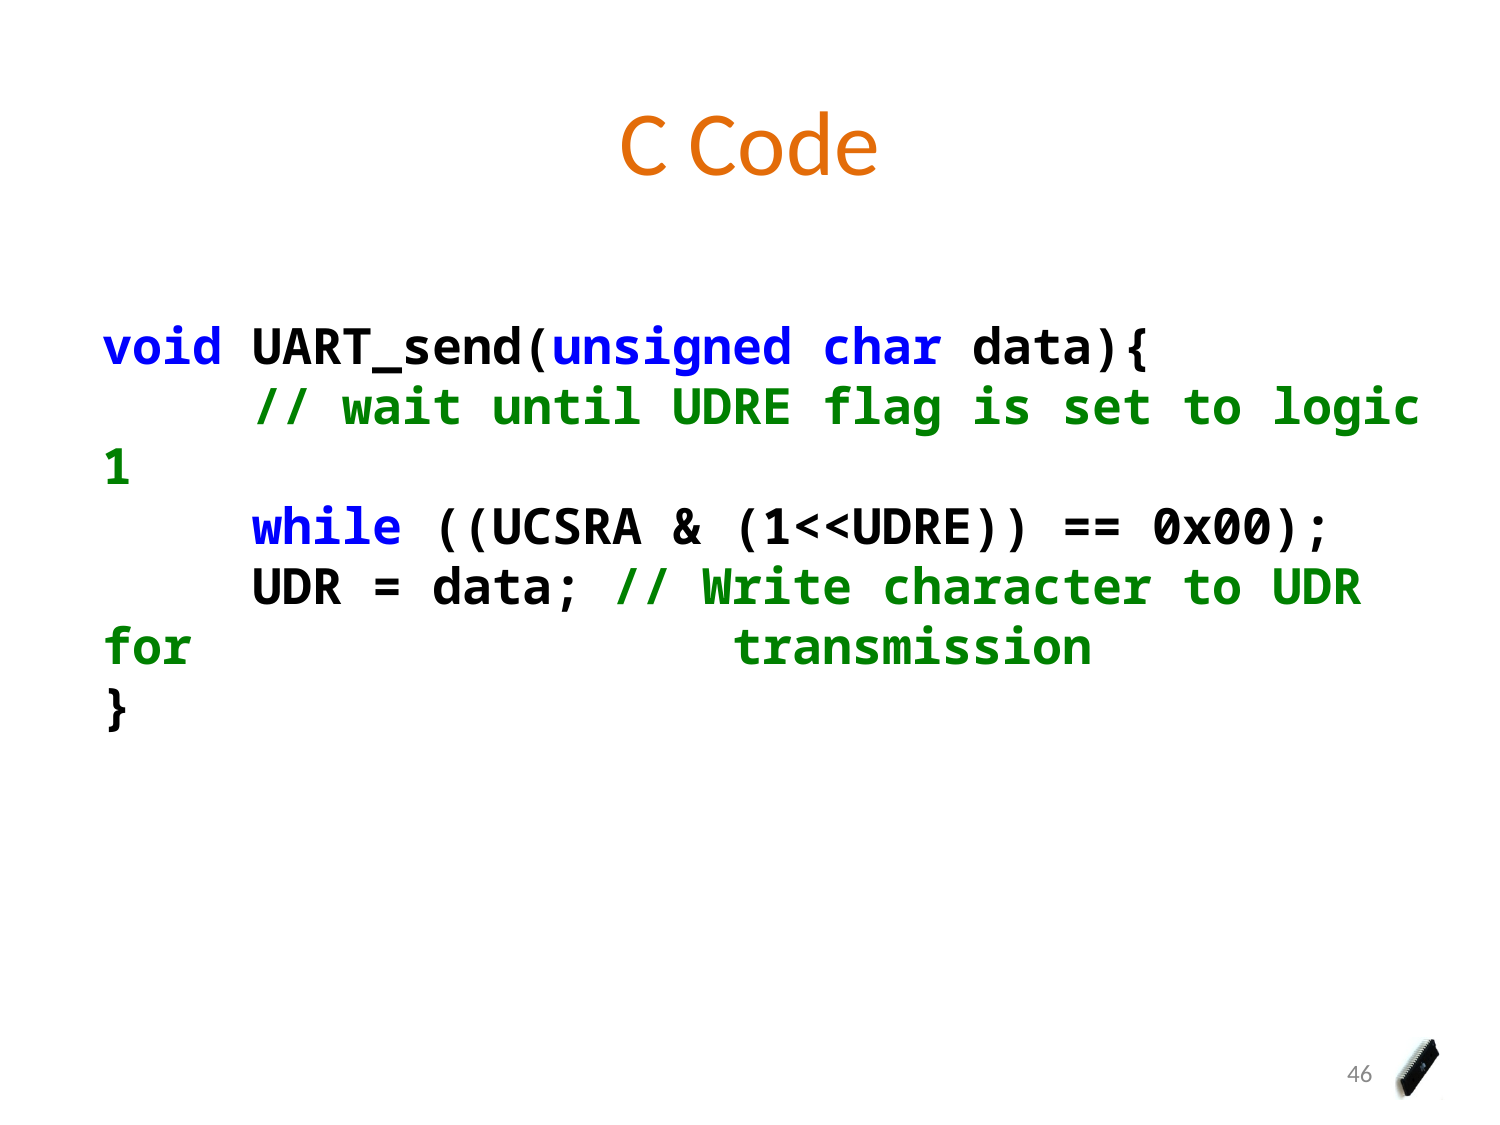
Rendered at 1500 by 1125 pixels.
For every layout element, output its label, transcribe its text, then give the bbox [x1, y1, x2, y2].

slide_number 46 [1037, 1042, 1388, 1103]
title C Code [75, 45, 1425, 233]
picture [1387, 1037, 1450, 1100]
text_box void UART_send(unsigned char data){ // wait until UDRE flag is set to logic 1 while ((UCSRA & (1<<UDRE)) == 0x00); UDR = data; // Write character to UDR for transmission } [87, 306, 1475, 686]
